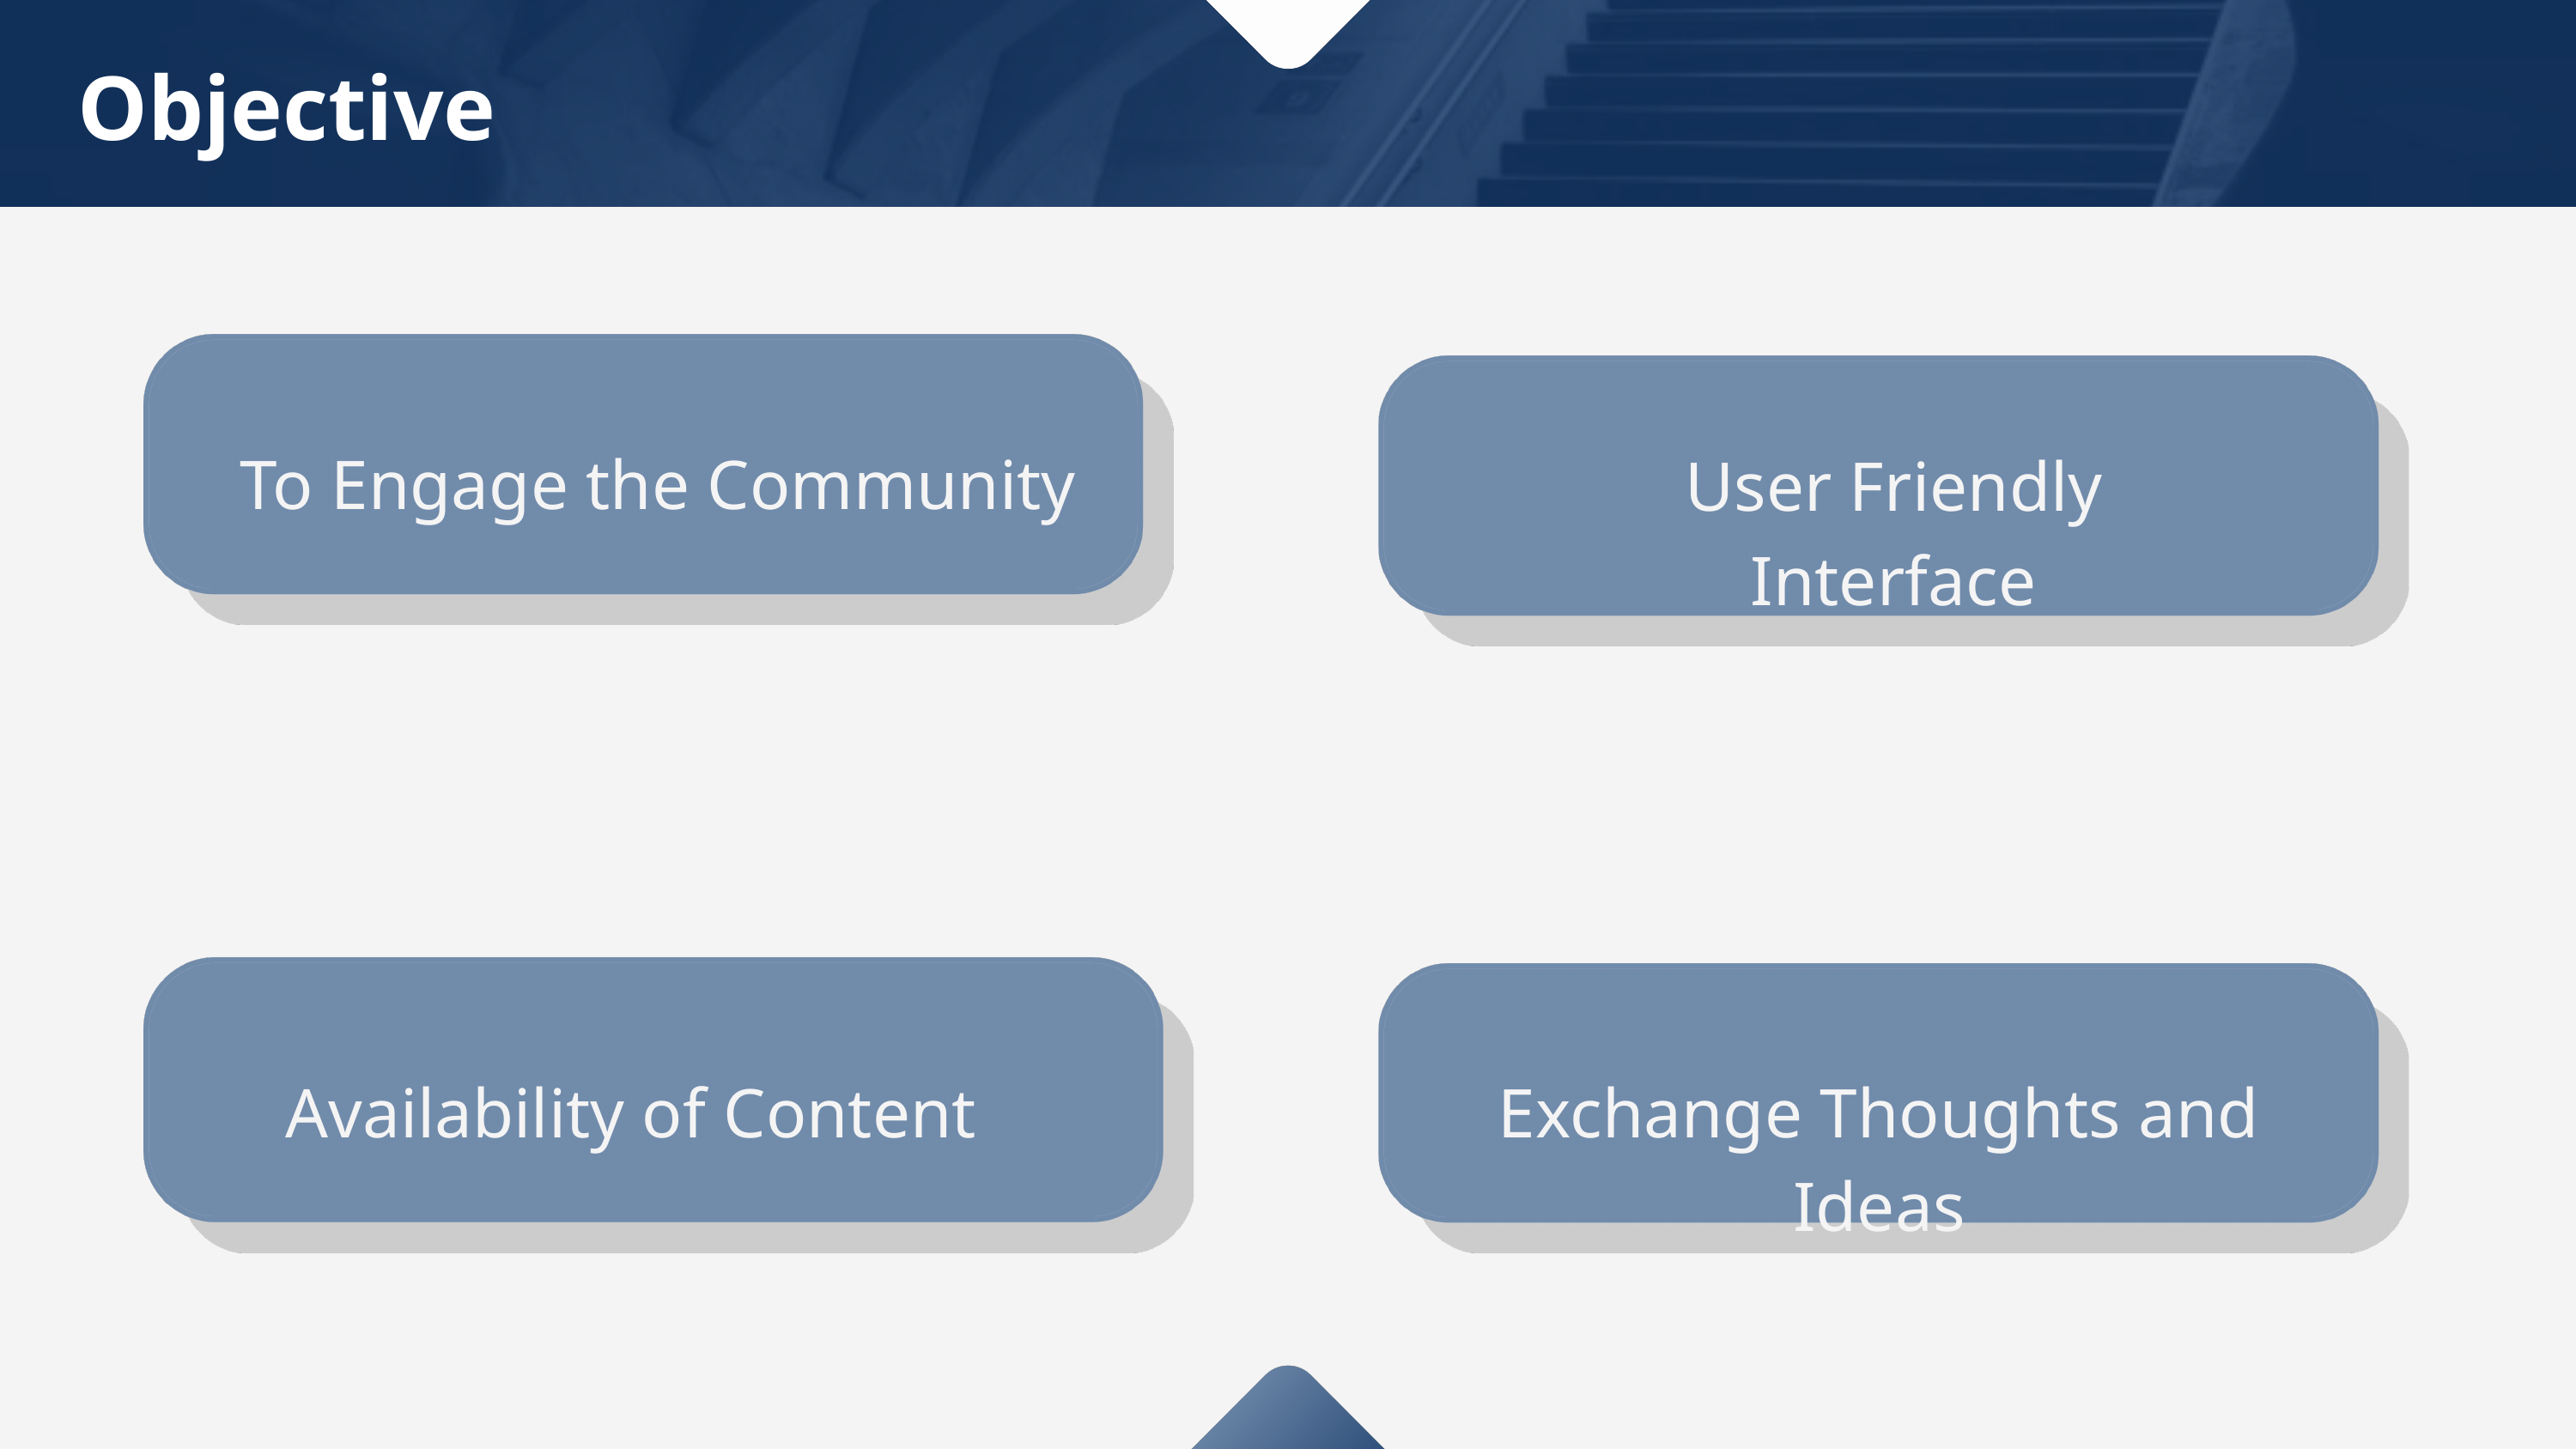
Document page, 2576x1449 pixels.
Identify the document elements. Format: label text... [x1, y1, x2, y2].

text_box Availability of Content [232, 1056, 1030, 1151]
text_box Exchange Thoughts and Ideas [1414, 1056, 2344, 1246]
text_box User Friendly Interface [1541, 430, 2246, 620]
text_box [1378, 355, 2409, 646]
text_box [143, 957, 1194, 1253]
text_box [1173, 1362, 1402, 1449]
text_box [0, 0, 2576, 207]
text_box [1378, 963, 2409, 1253]
text_box [143, 334, 1174, 625]
text_box To Engage the Community [232, 428, 1085, 524]
